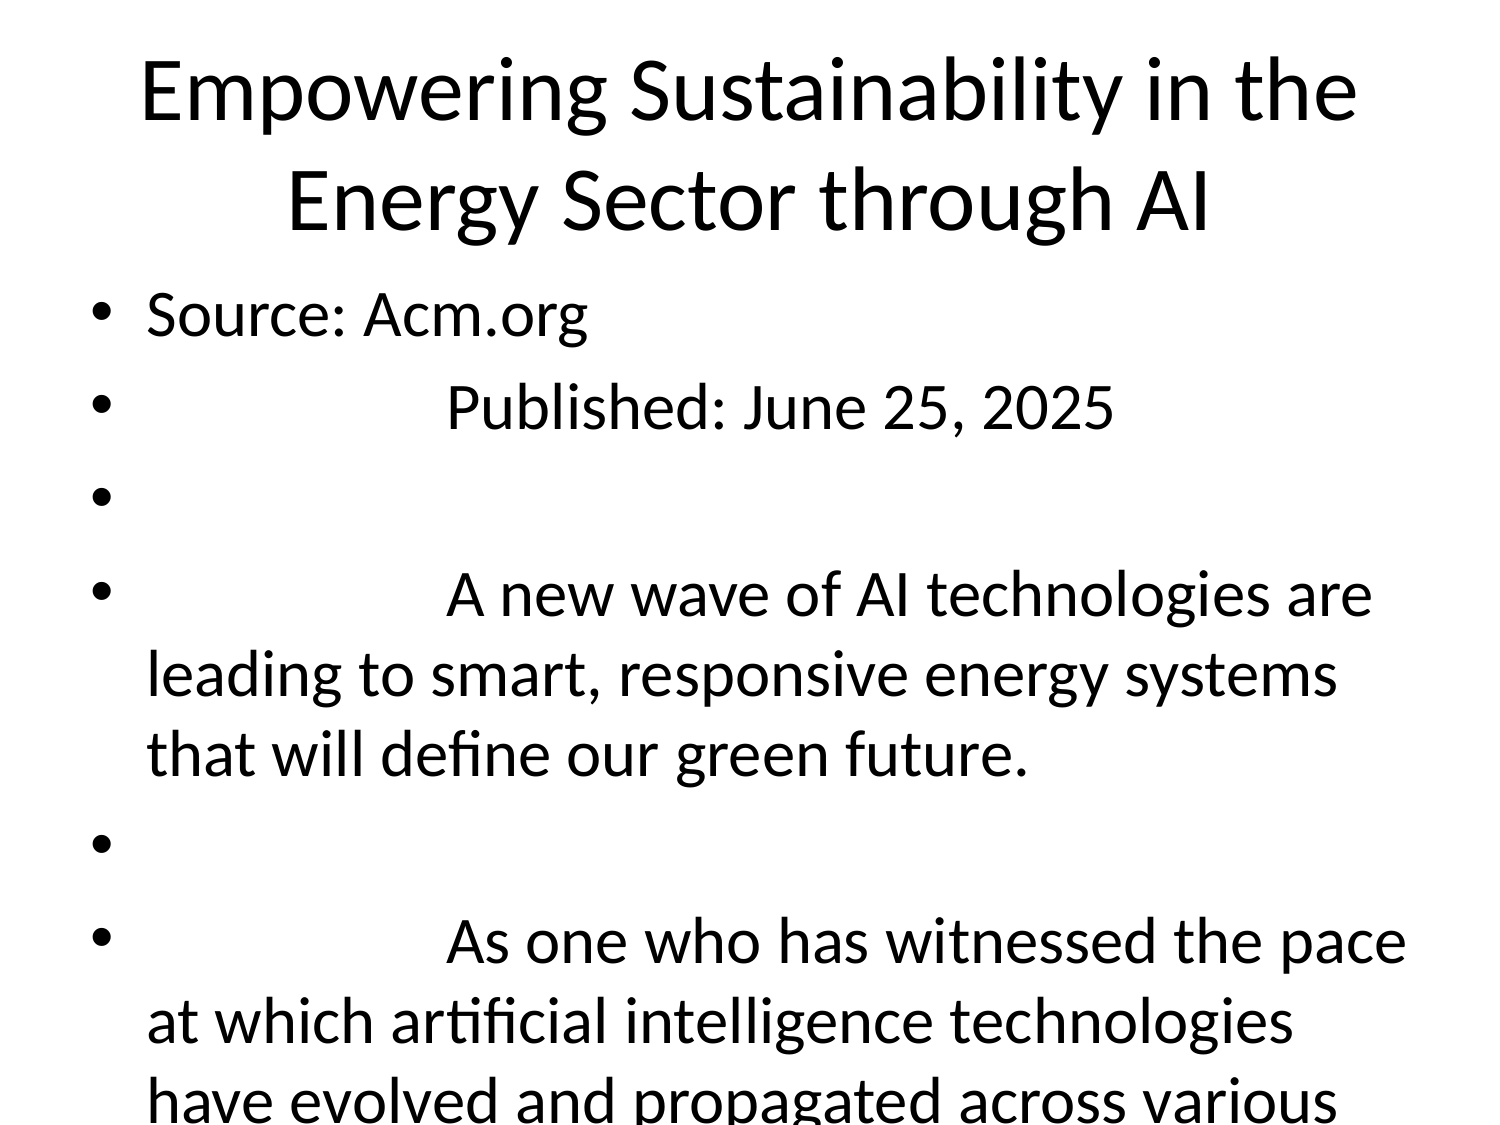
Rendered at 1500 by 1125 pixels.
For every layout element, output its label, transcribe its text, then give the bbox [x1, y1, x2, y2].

list Source: Acm.org Published: June 25, 2025 A new wave of AI technologies are leading to smart, responsive energy systems that will define our green future. As one who has witnessed the pace at which artificial intelligence technologies have evolved and propagated across various industries, I find myself particularly fascinated by how AI can transform th… [+9495 chars] [75, 262, 1425, 1005]
title Empowering Sustainability in the Energy Sector through AI [75, 45, 1425, 233]
